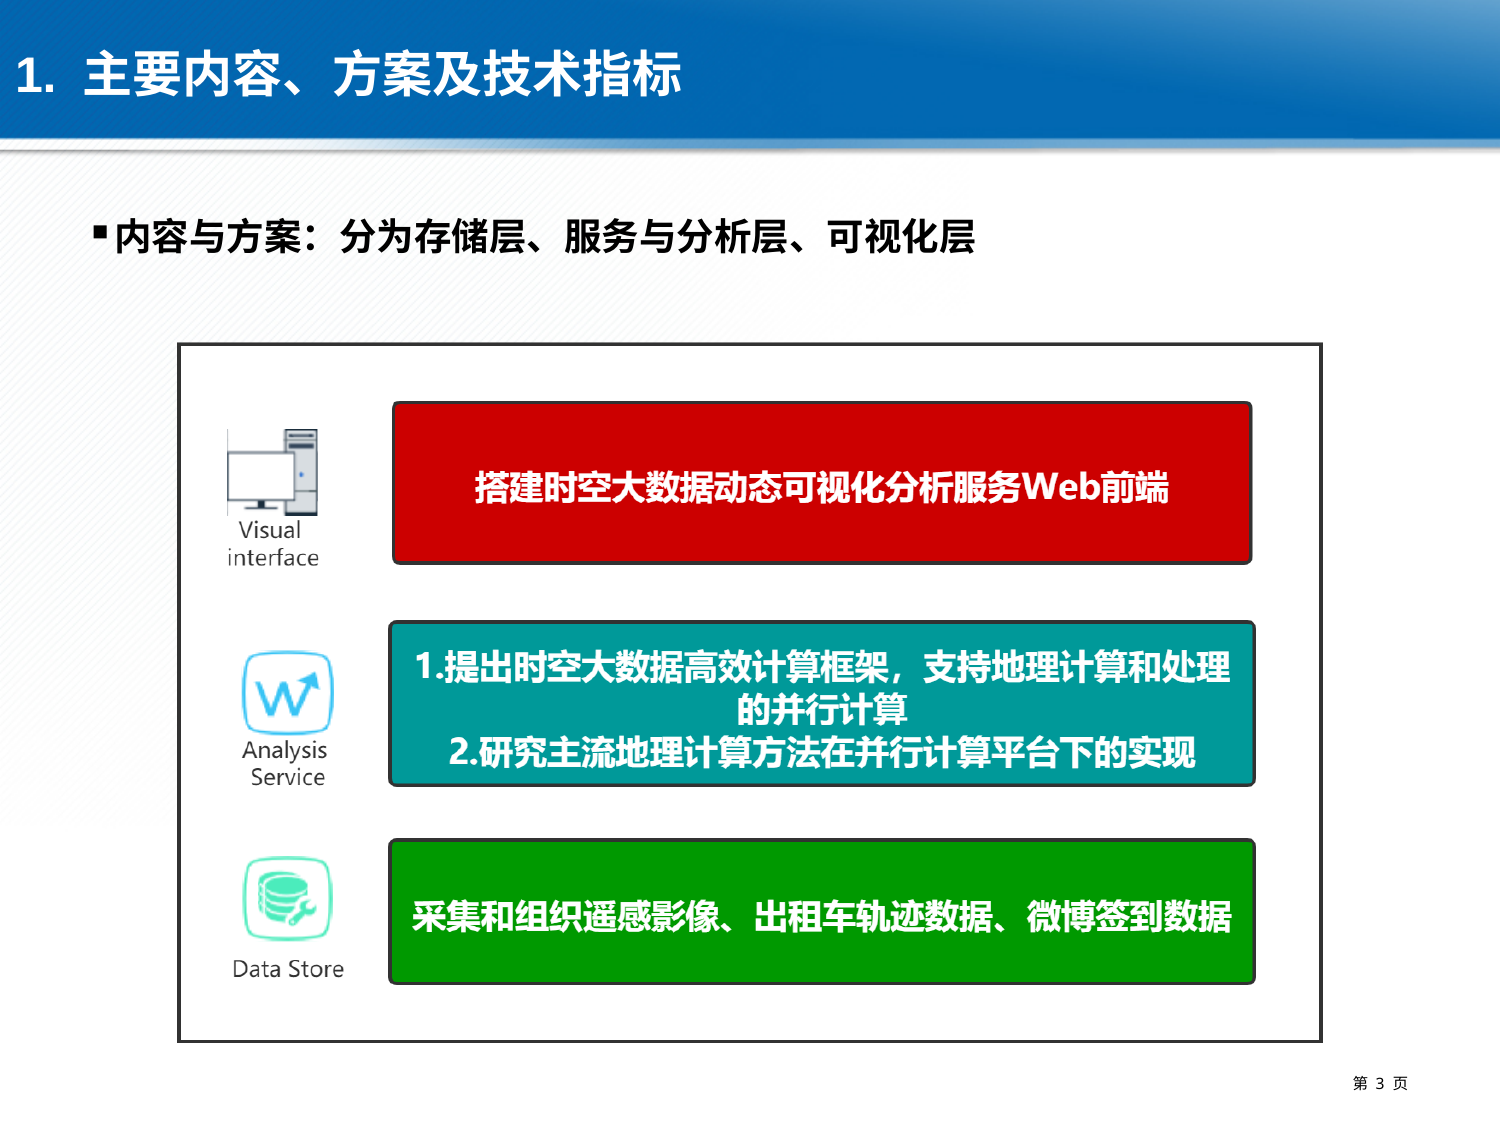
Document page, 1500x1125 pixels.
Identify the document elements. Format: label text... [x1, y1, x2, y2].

list 内容与方案：分为存储层、服务与分析层、可视化层 [76, 196, 1424, 266]
title 1. 主要内容、方案及技术指标 [0, 19, 1424, 126]
picture [0, 0, 1500, 1125]
slide_number 第 3 页 [1073, 1066, 1424, 1101]
